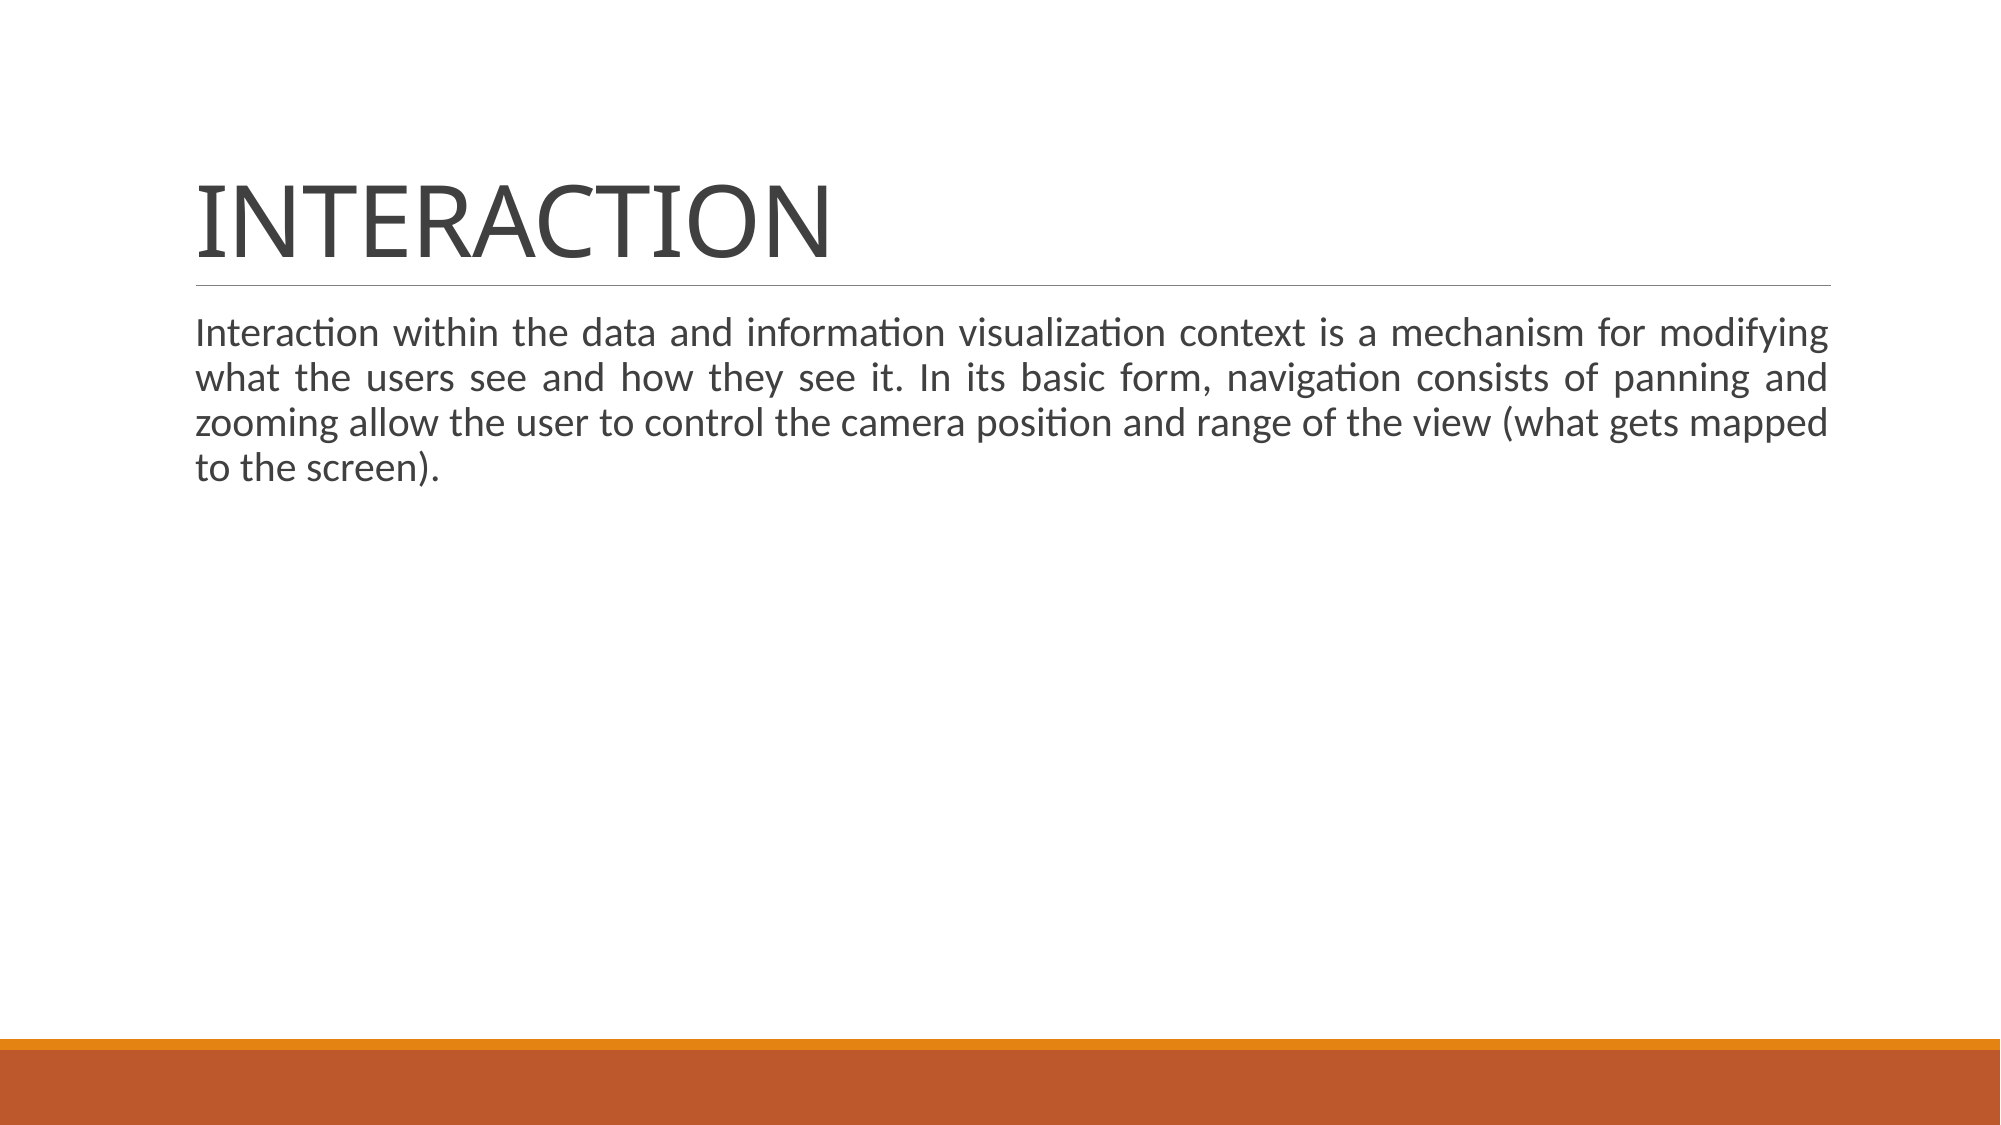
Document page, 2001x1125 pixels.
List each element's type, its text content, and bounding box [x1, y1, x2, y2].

list Interaction within the data and information visualization context is a mechanism for modifying what the users see and how they see it. In its basic form, navigation consists of panning and zooming allow the user to control the camera position and range of the view (what gets mapped to the screen). [180, 302, 1830, 519]
title INTERACTION [180, 47, 1830, 285]
